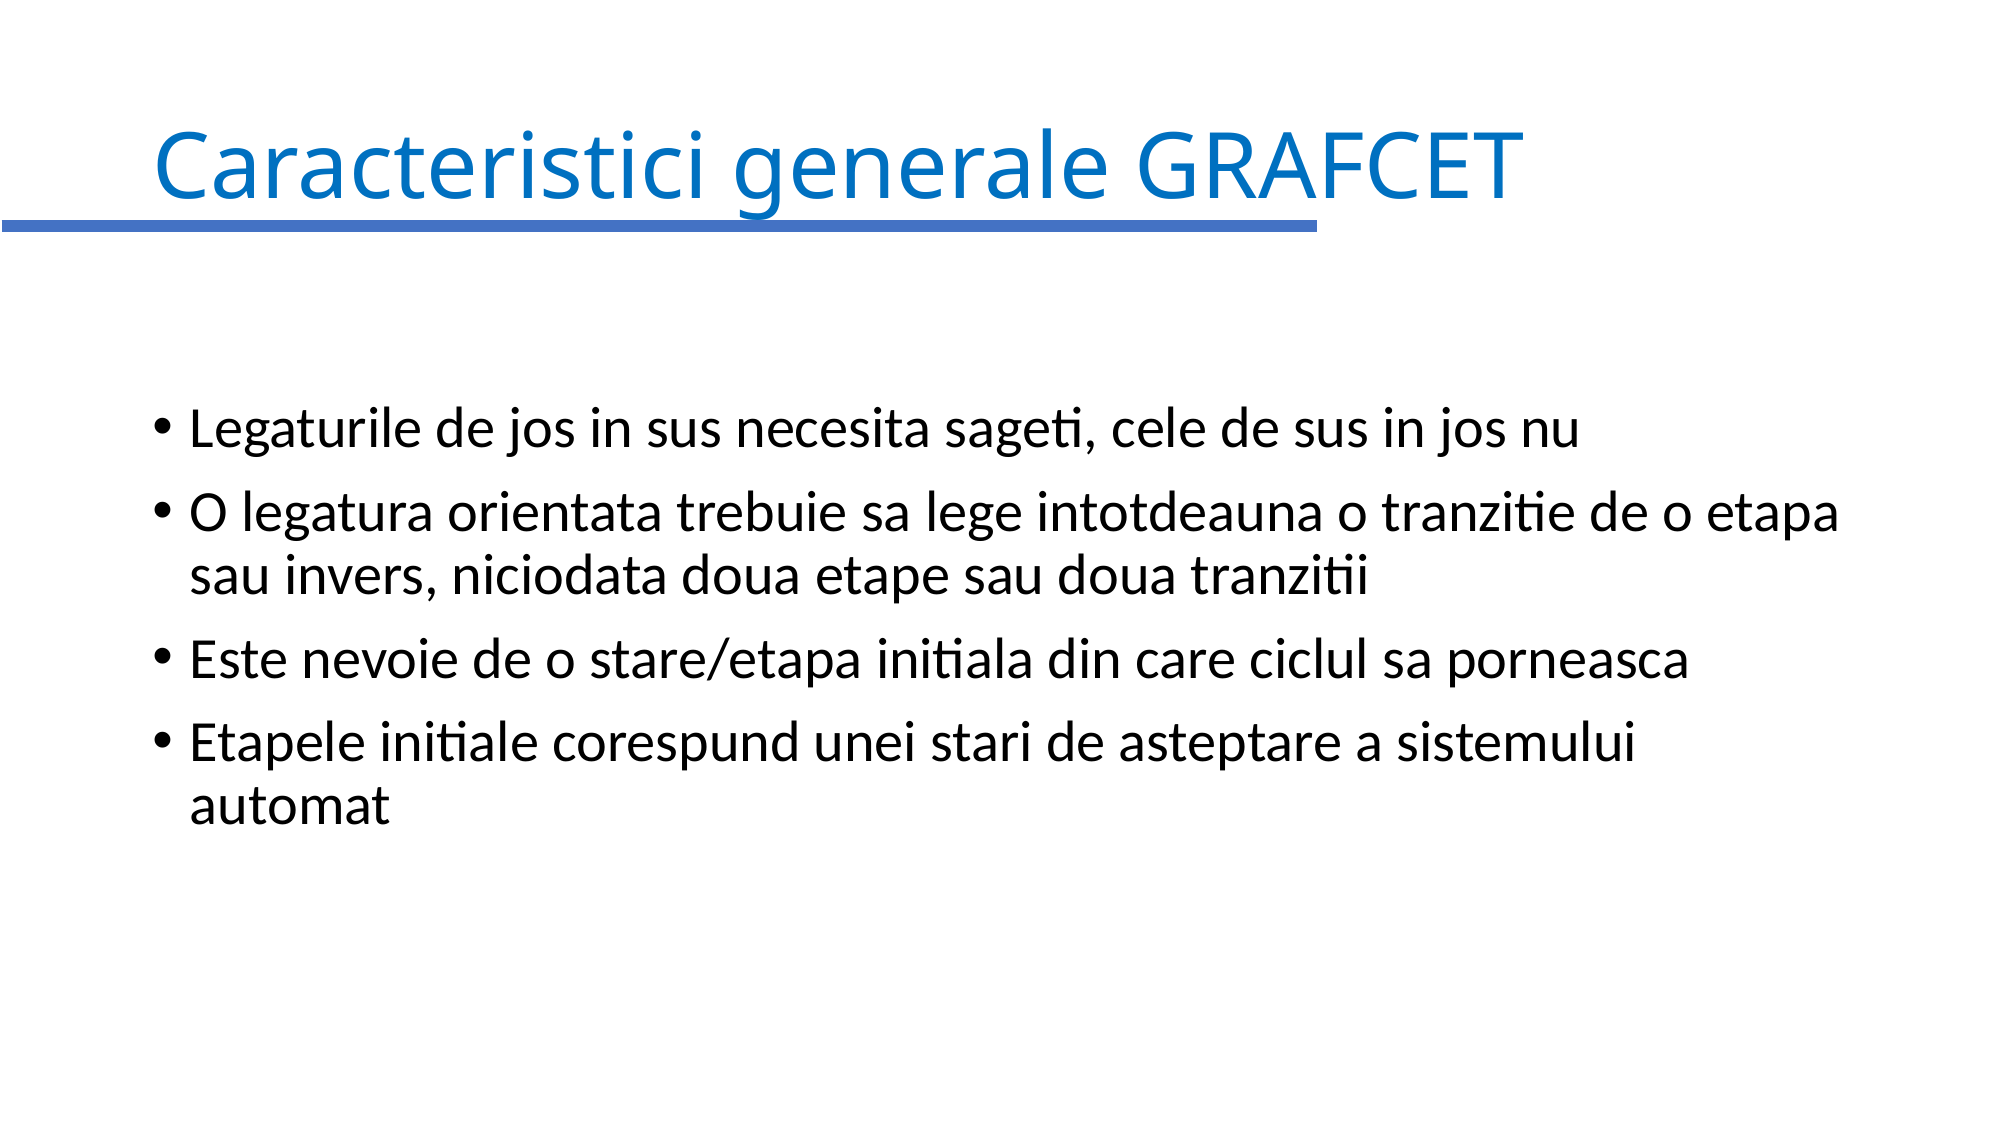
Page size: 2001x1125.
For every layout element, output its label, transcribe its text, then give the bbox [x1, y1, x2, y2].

title Caracteristici generale GRAFCET [137, 59, 1863, 278]
list Legaturile de jos in sus necesita sageti, cele de sus in jos nu O legatura orientata trebuie sa lege intotdeauna o tranzitie de o etapa sau invers, niciodata doua etape sau doua tranzitii Este nevoie de o stare/etapa initiala din care ciclul sa porneasca Etapele initiale corespund unei stari de asteptare a sistemului automat [137, 299, 1863, 1014]
